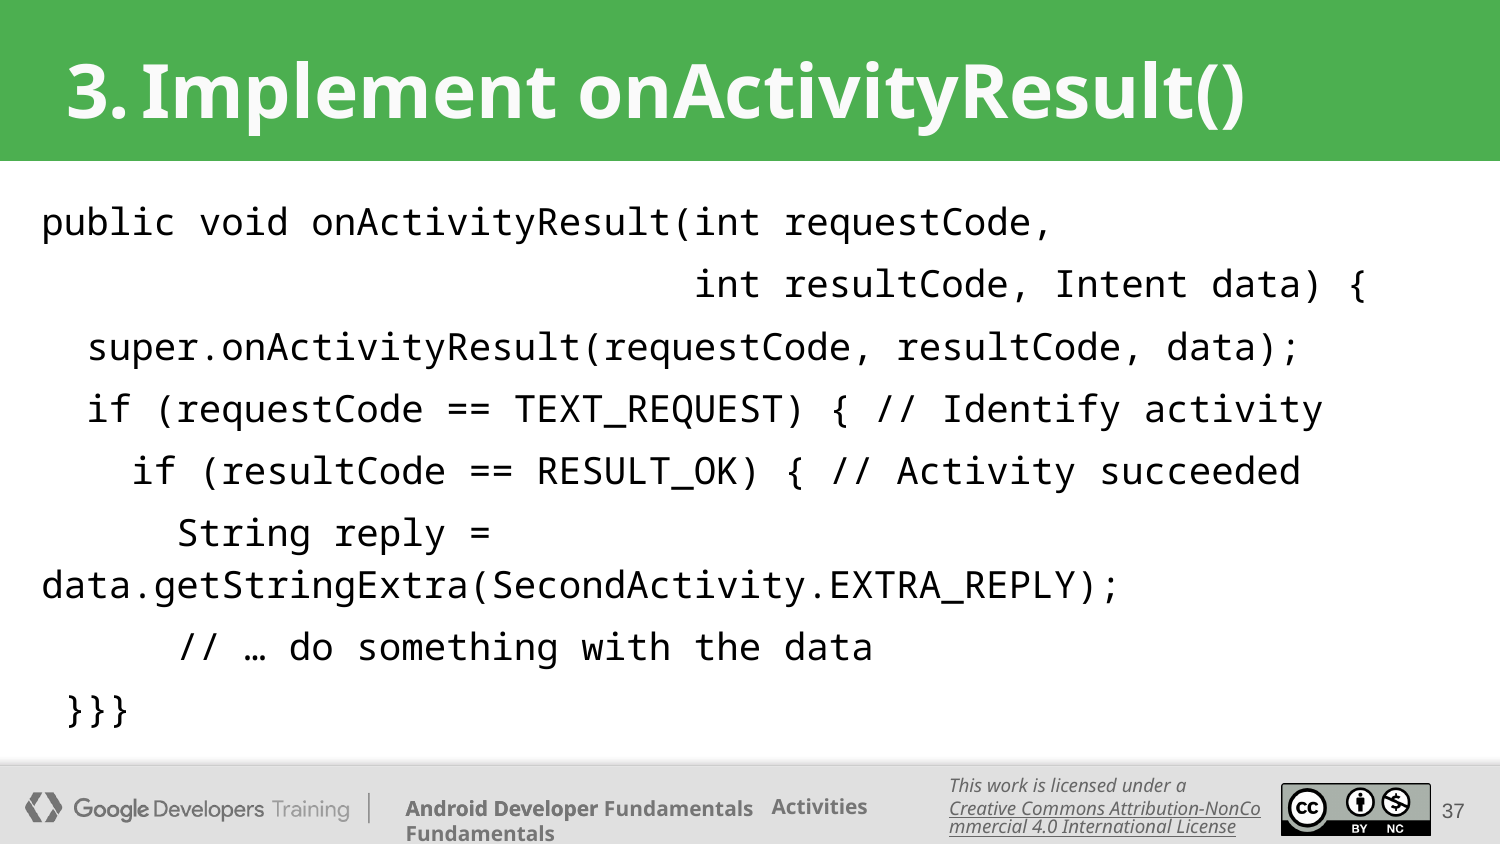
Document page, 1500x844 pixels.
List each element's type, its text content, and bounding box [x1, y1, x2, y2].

picture [0, 161, 1500, 844]
list public void onActivityResult(int requestCode, int resultCode, Intent data) { super.onActivityResult(requestCode, resultCode, data); if (requestCode == TEXT_REQUEST) { // Identify activity if (resultCode == RESULT_OK) { // Activity succeeded String reply = data.getStringExtra(SecondActivity.EXTRA_REPLY); // … do something with the data }}} [26, 176, 1491, 737]
slide_number ‹#› [1389, 777, 1480, 842]
title Implement onActivityResult() [51, 28, 1449, 122]
